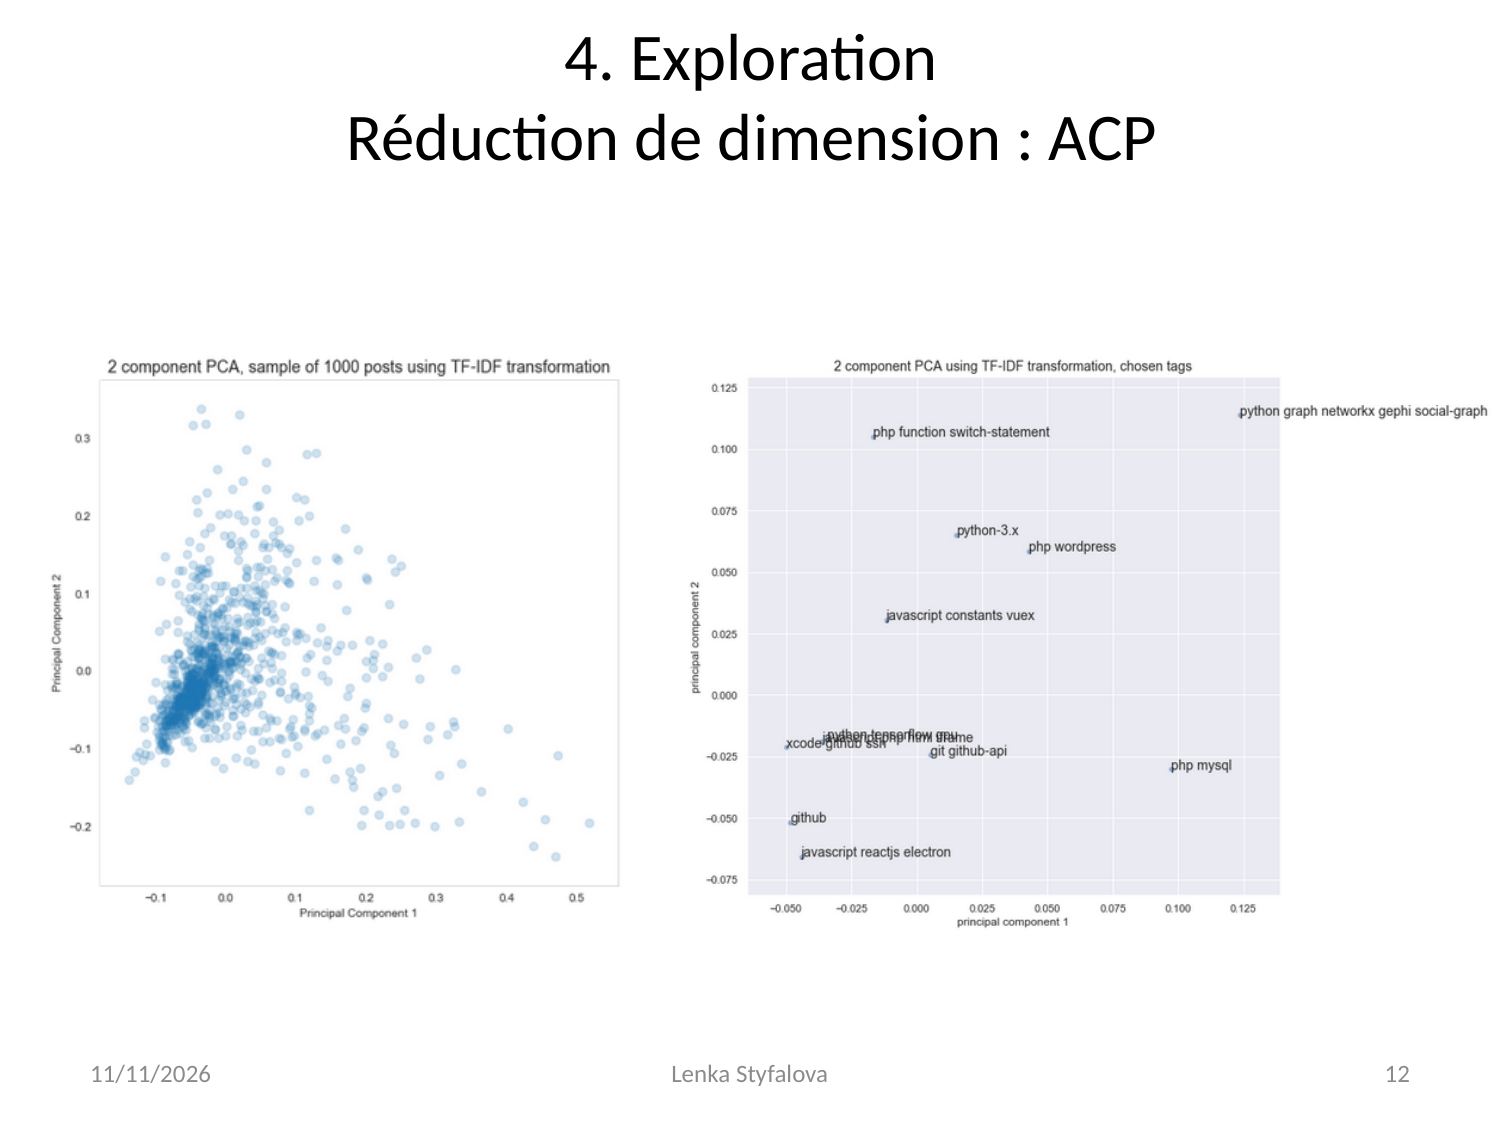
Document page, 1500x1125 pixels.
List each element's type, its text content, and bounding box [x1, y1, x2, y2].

picture [40, 349, 638, 929]
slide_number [75, 1042, 425, 1103]
footer Lenka Styfalova [512, 1042, 988, 1103]
picture [672, 349, 1500, 933]
slide_number 12 [1074, 1042, 1425, 1103]
title 4. Exploration Réduction de dimension : ACP [76, 0, 1427, 188]
